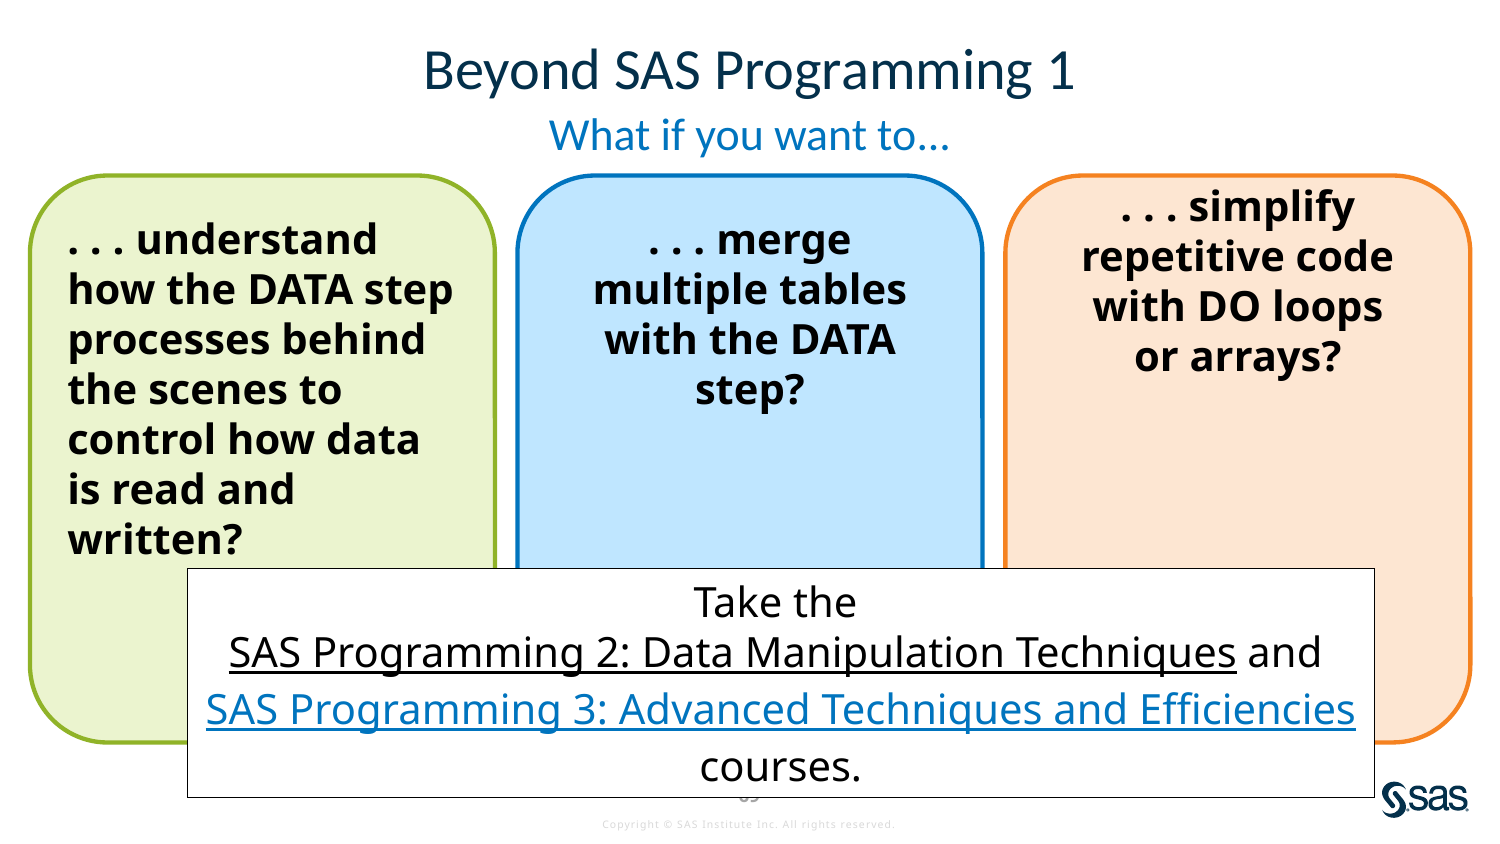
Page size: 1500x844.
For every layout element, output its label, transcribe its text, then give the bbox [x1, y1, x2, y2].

text_box . . . simplify repetitive code with DO loops or arrays? [1003, 173, 1473, 745]
list What if you want to... [102, 105, 1398, 150]
text_box . . . understand how the DATA step processes behind the scenes to control how data is read and written? [27, 173, 498, 745]
title Beyond SAS Programming 1 [102, 31, 1398, 105]
text_box . . . merge multiple tables with the DATA step? [515, 173, 985, 568]
text_box Take the SAS Programming 2: Data Manipulation Techniques and SAS Programming 3: Advanced Techniques and Efficiencies courses. [187, 568, 1375, 798]
